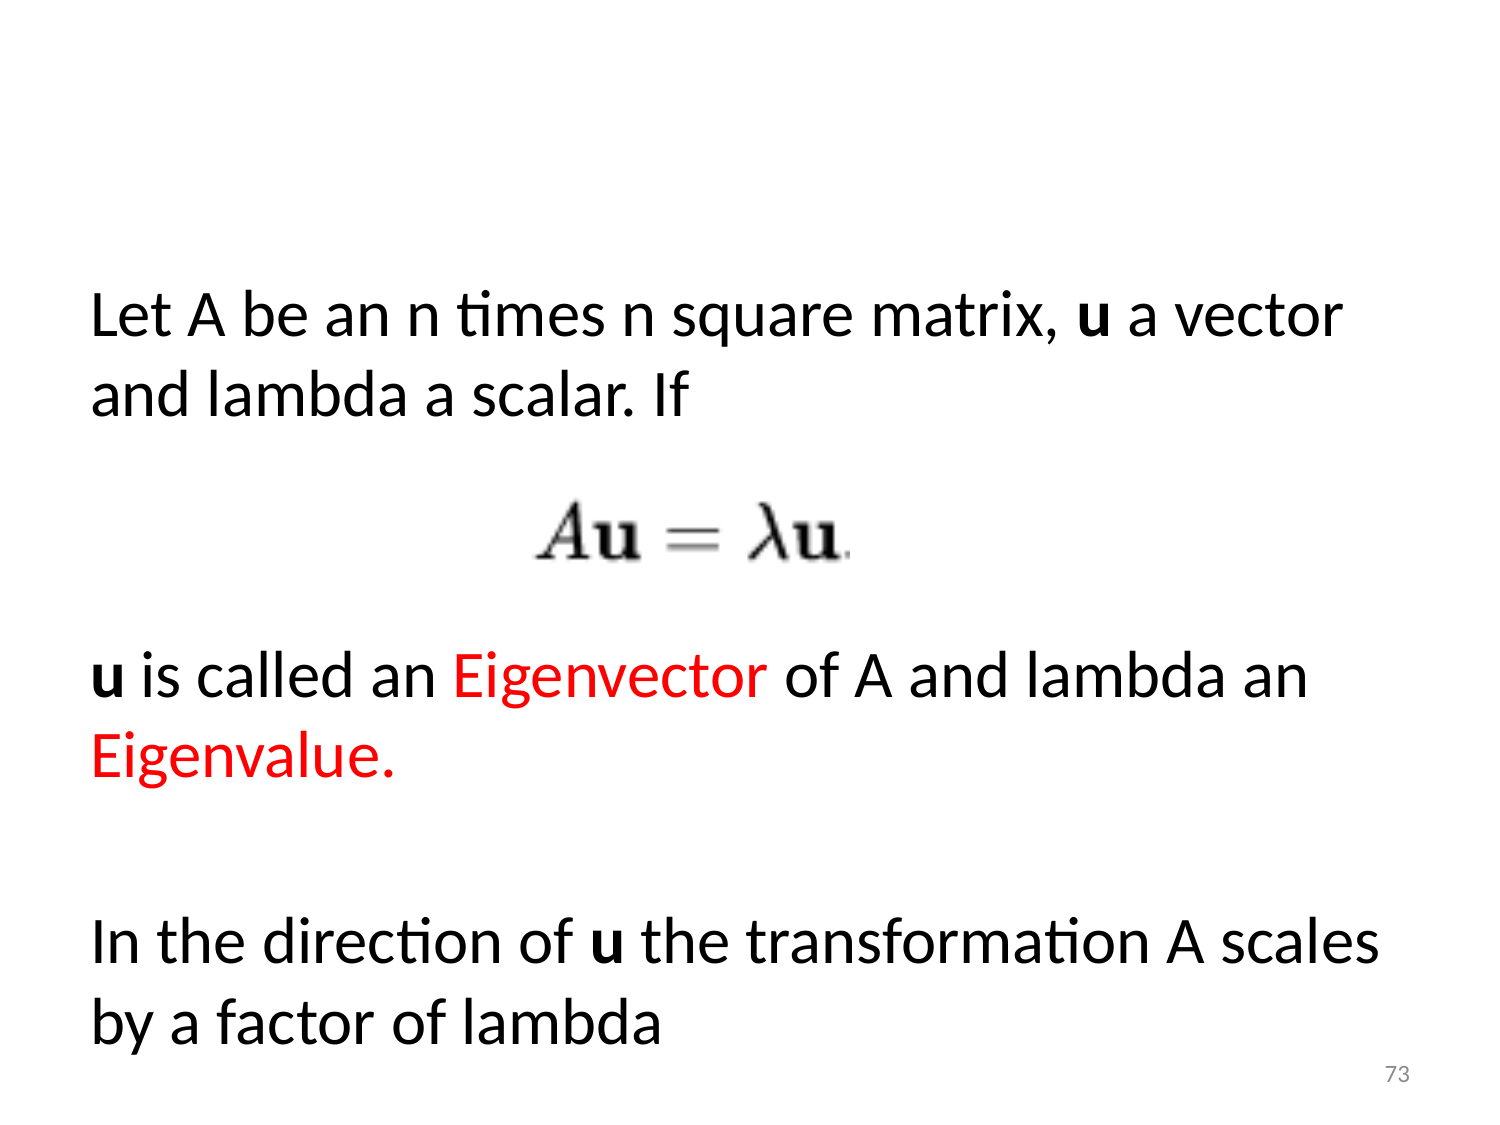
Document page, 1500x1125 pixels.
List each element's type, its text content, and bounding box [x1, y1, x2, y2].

slide_number 73 [1074, 1042, 1425, 1103]
picture [512, 474, 851, 591]
list Let A be an n times n square matrix, u a vector and lambda a scalar. If u is called an Eigenvector of A and lambda an Eigenvalue. In the direction of u the transformation A scales by a factor of lambda [75, 262, 1425, 1075]
